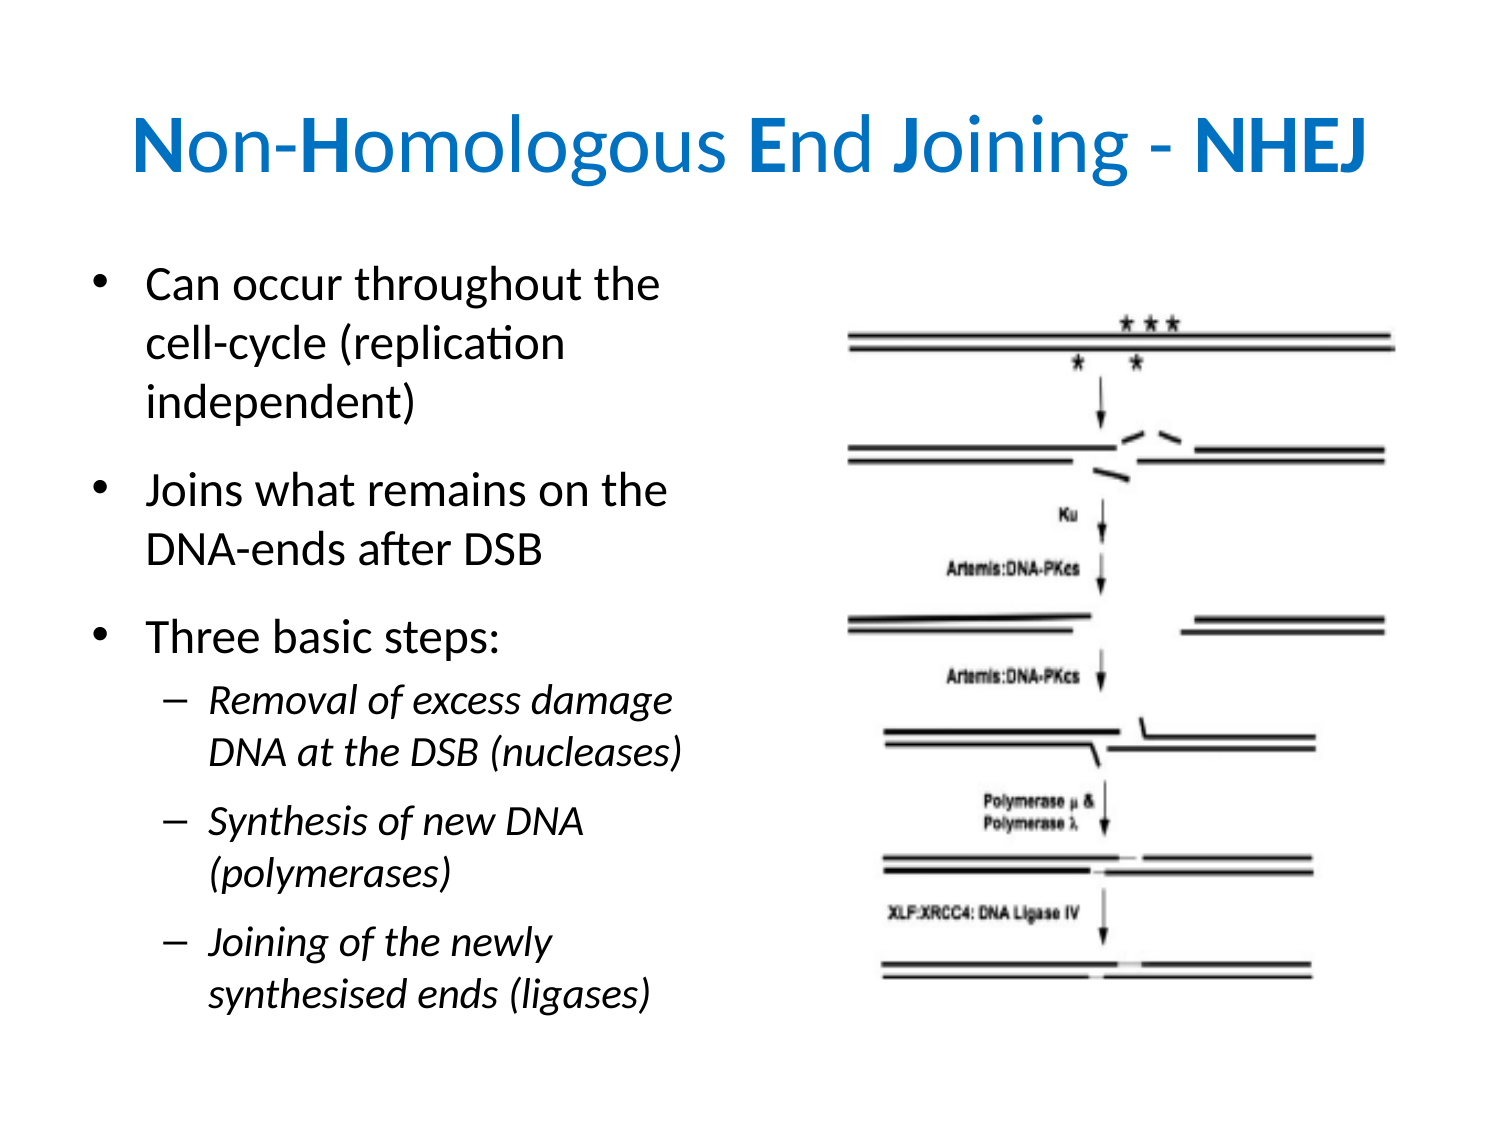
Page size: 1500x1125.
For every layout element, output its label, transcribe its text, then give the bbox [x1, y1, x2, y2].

title Non-Homologous End Joining - NHEJ [75, 45, 1425, 233]
picture [791, 266, 1418, 991]
list Can occur throughout the cell-cycle (replication independent) Joins what remains on the DNA-ends after DSB Three basic steps: Removal of excess damage DNA at the DSB (nucleases) Synthesis of new DNA (polymerases) Joining of the newly synthesised ends (ligases) [76, 243, 705, 1064]
